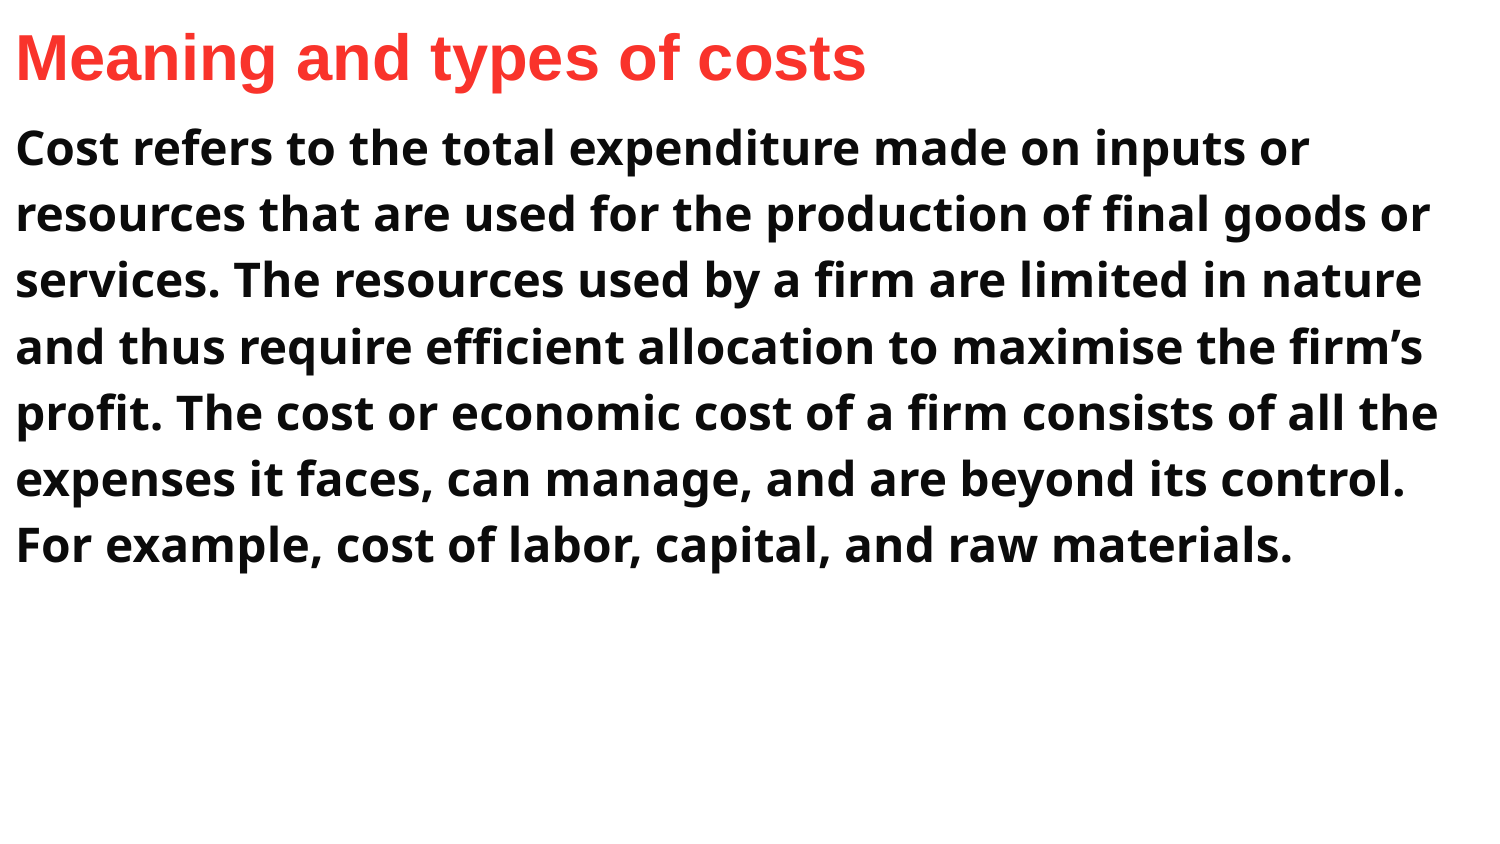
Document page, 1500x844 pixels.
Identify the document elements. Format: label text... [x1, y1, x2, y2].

title Meaning and types of costs [0, 0, 1398, 93]
list Cost refers to the total expenditure made on inputs or resources that are used for the production of final goods or services. The resources used by a firm are limited in nature and thus require efficient allocation to maximise the firm’s profit. The cost or economic cost of a firm consists of all the expenses it faces, can manage, and are beyond its control. For example, cost of labor, capital, and raw materials. [0, 93, 1500, 834]
